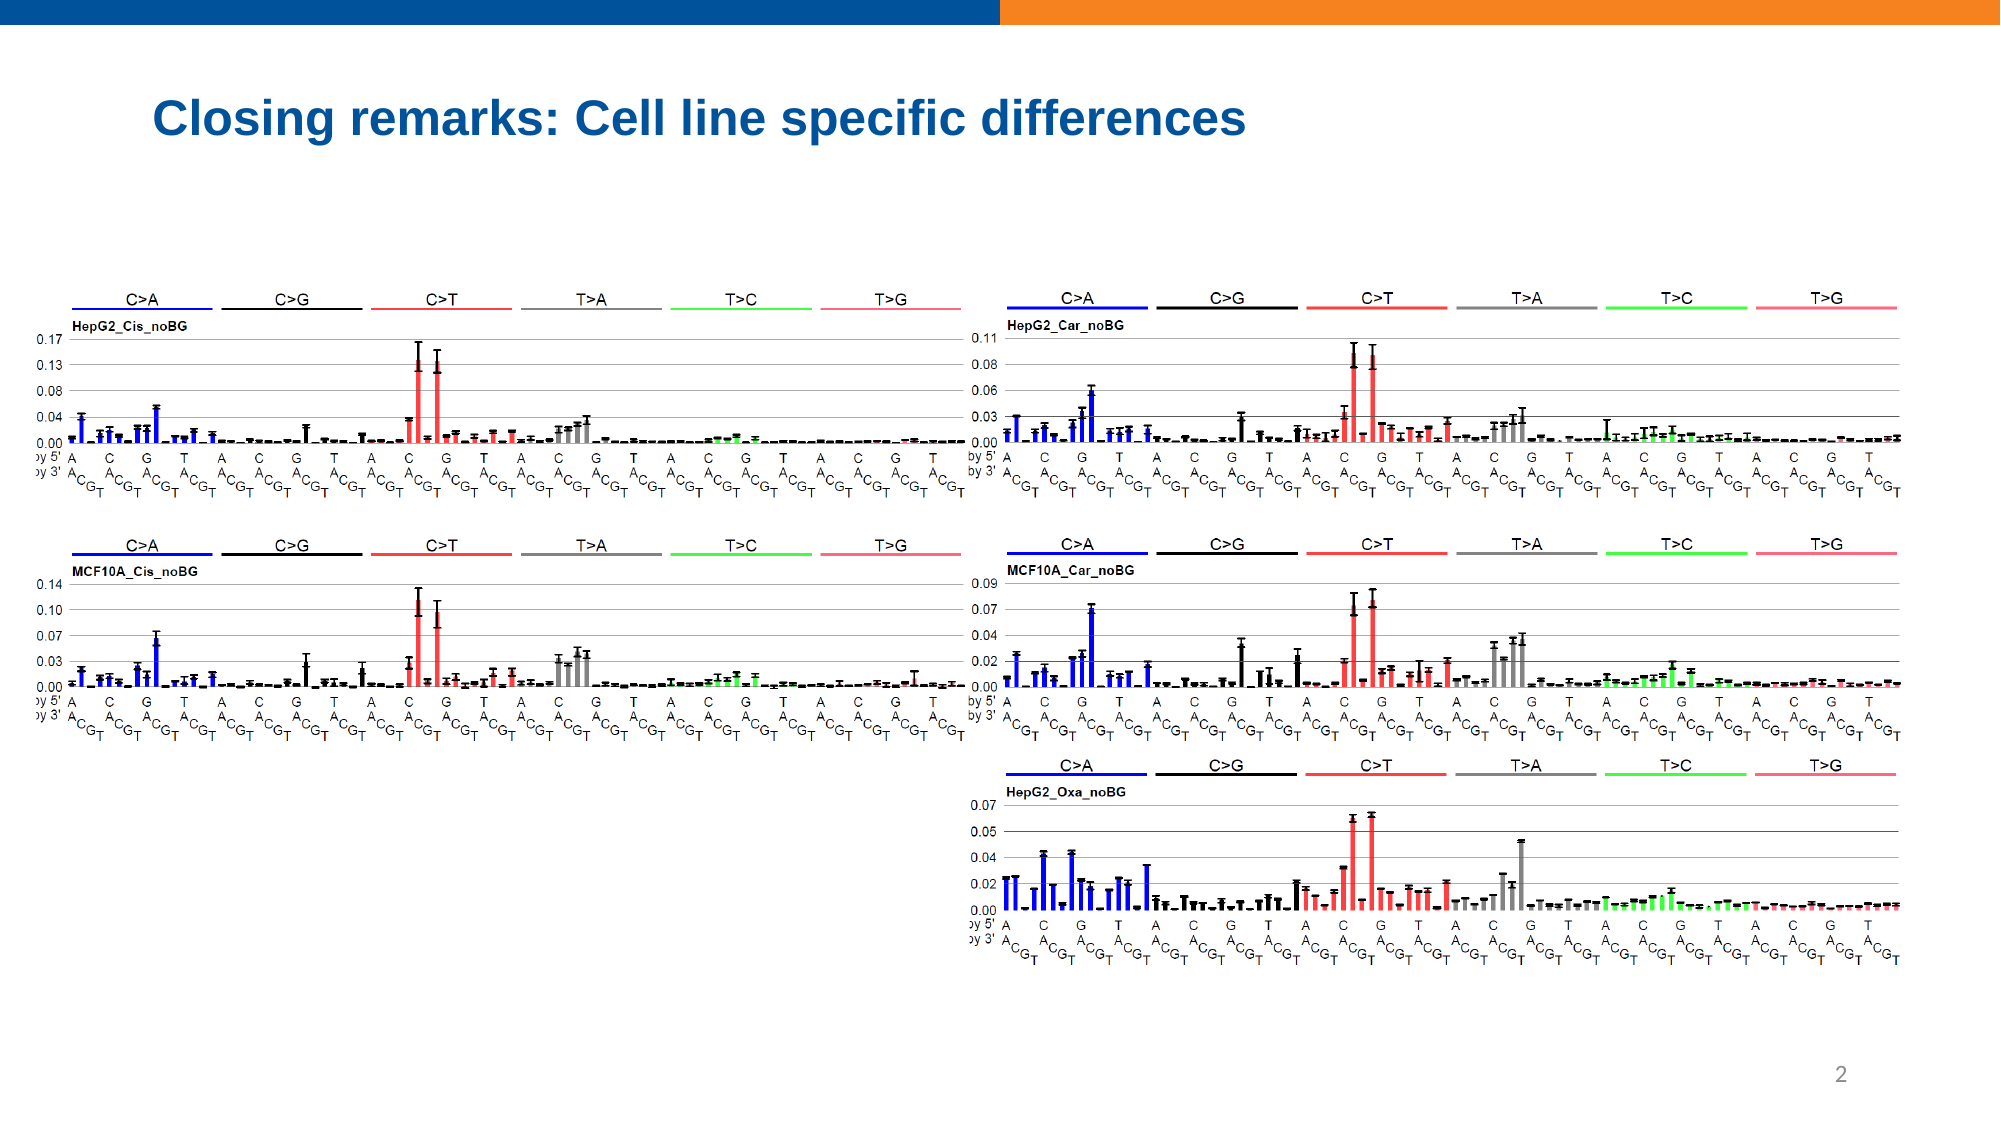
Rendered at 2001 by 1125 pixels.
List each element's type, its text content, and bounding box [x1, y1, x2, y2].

slide_number 2 [1412, 1042, 1863, 1103]
text_box Closing remarks: Cell line specific differences [137, 59, 1863, 178]
picture [36, 289, 1905, 744]
picture [0, 0, 2000, 25]
picture [969, 757, 1907, 968]
